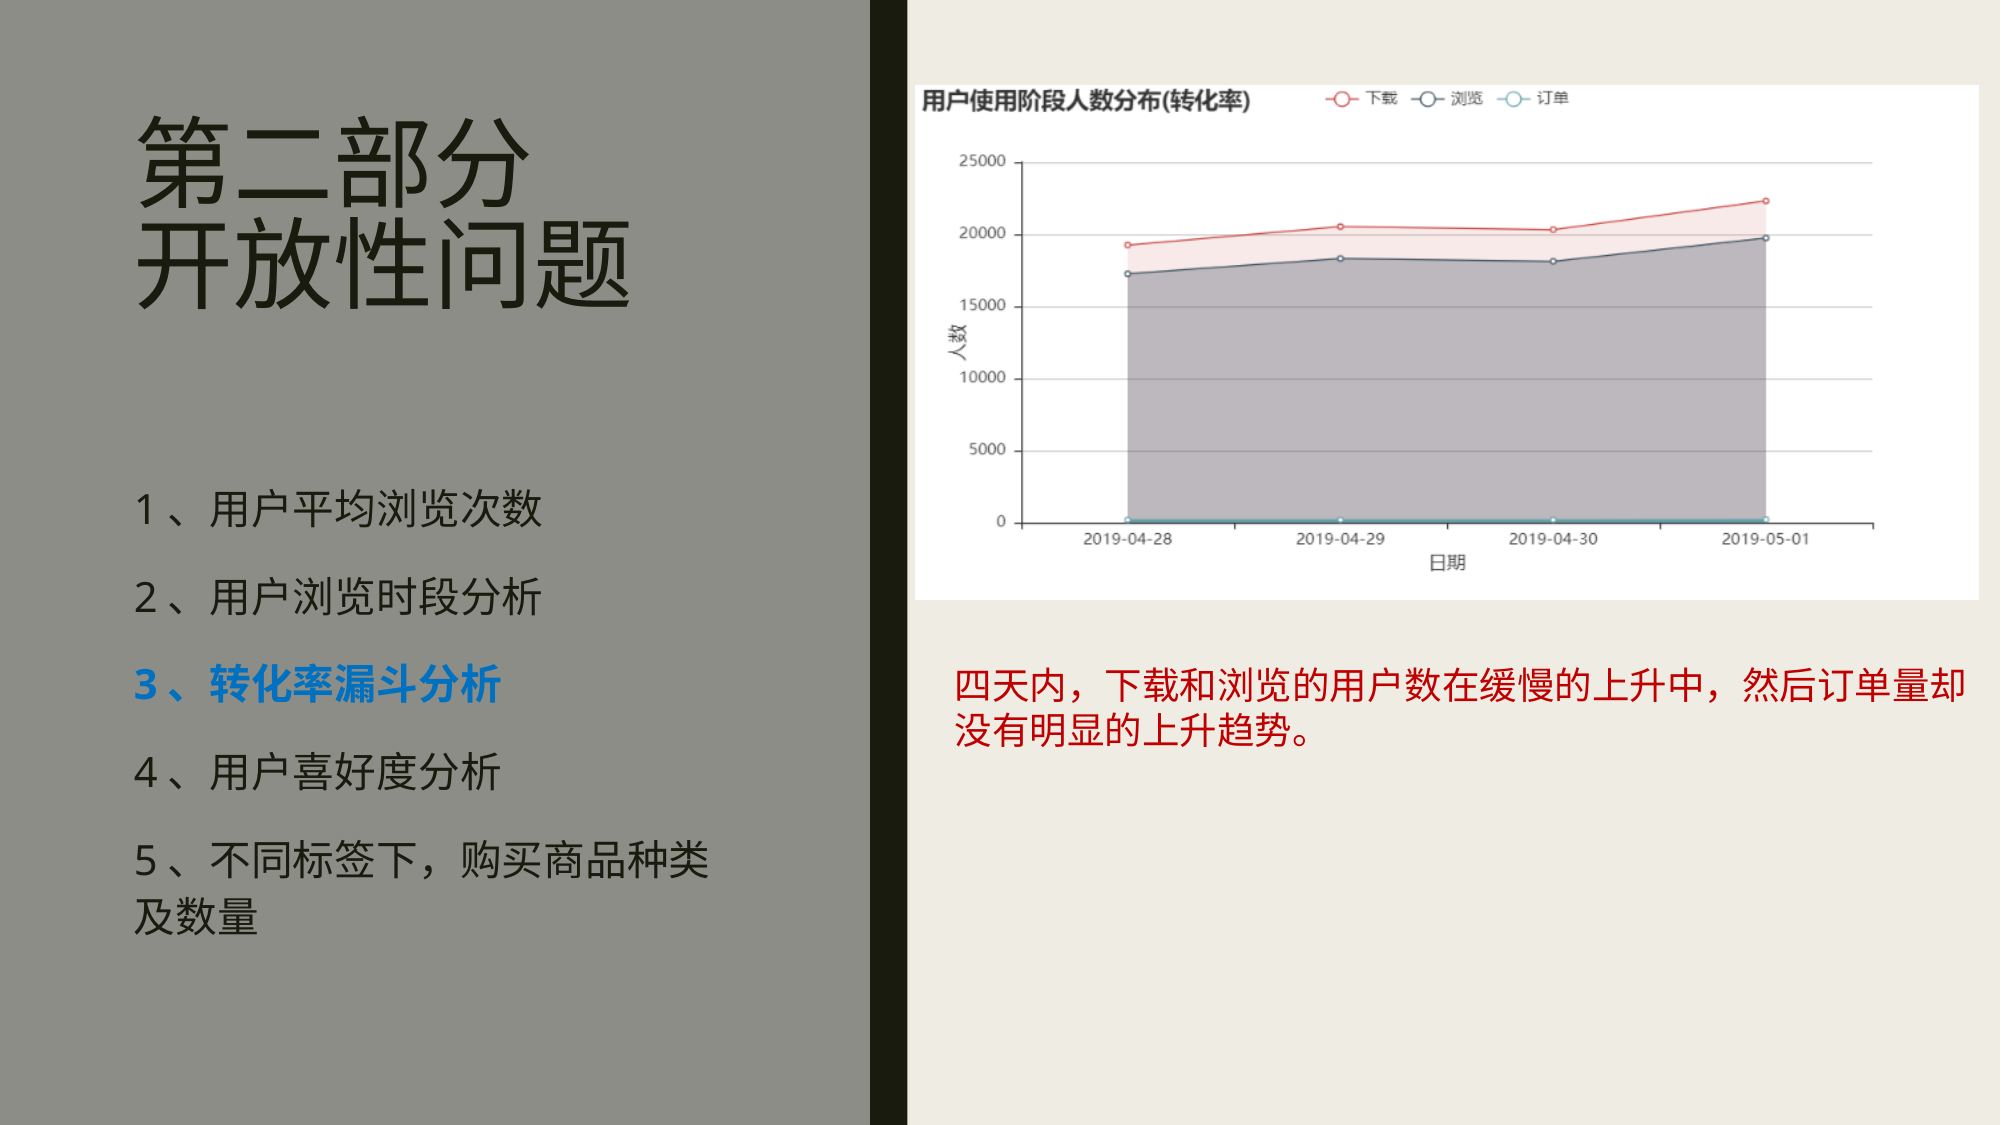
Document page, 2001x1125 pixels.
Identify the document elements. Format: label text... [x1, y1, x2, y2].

picture [915, 85, 1979, 600]
title 第二部分 开放性问题 [118, 112, 752, 467]
text_box 四天内，下载和浏览的用户数在缓慢的上升中，然后订单量却 没有明显的上升趋势。 [940, 654, 1983, 760]
list 1、用户平均浏览次数 2、用户浏览时段分析 3、转化率漏斗分析 4、用户喜好度分析 5、不同标签下，购买商品种类及数量 [118, 468, 752, 963]
